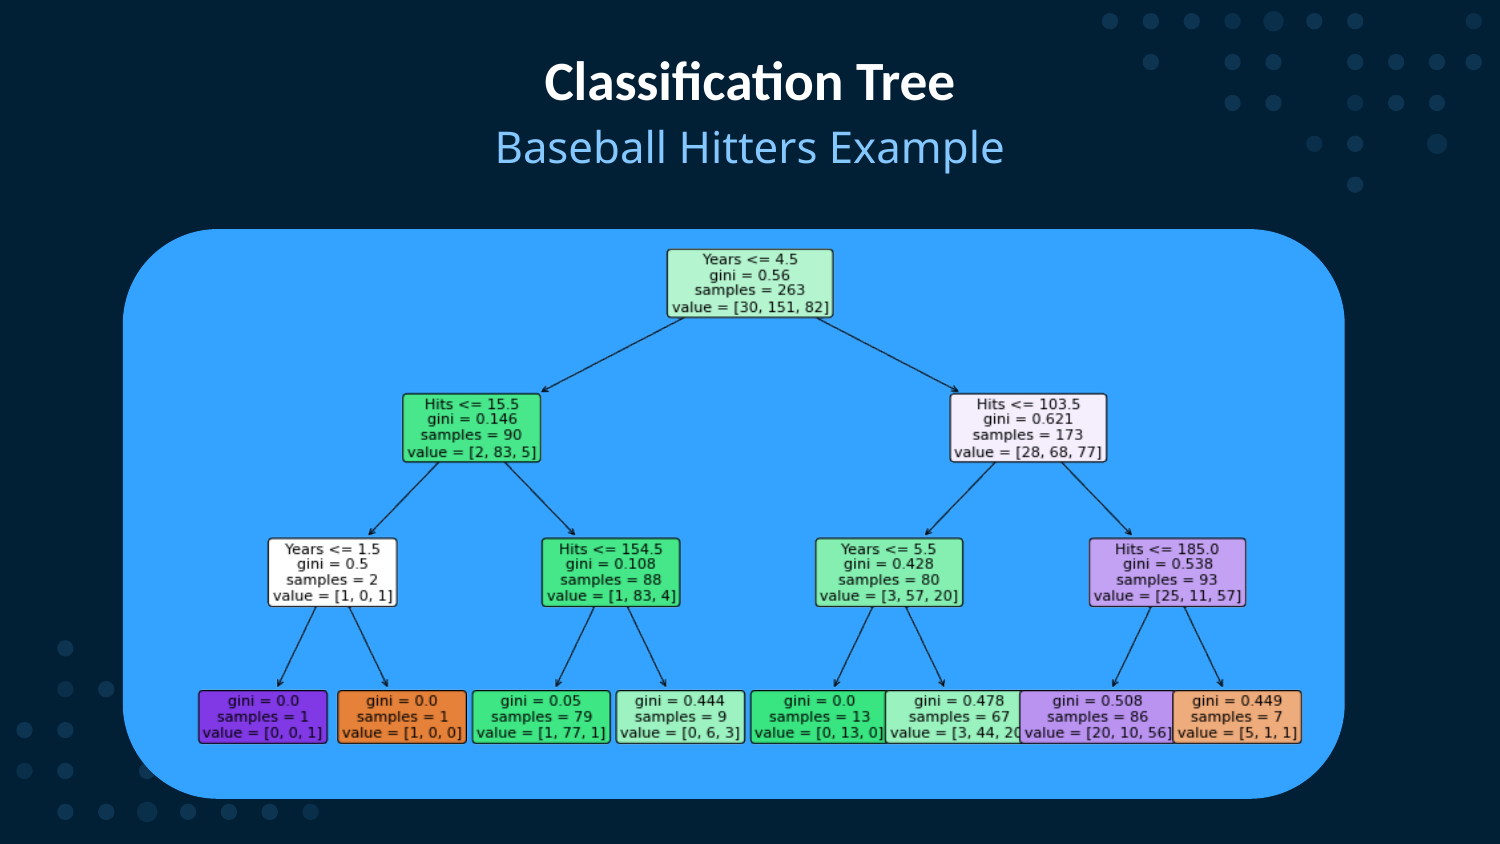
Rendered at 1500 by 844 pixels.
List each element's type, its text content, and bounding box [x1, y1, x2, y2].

picture [184, 202, 1316, 799]
title Classification Tree [103, 44, 1397, 120]
text_box [121, 234, 184, 794]
text_box [1316, 254, 1346, 774]
list Baseball Hitters Example [103, 120, 1397, 196]
